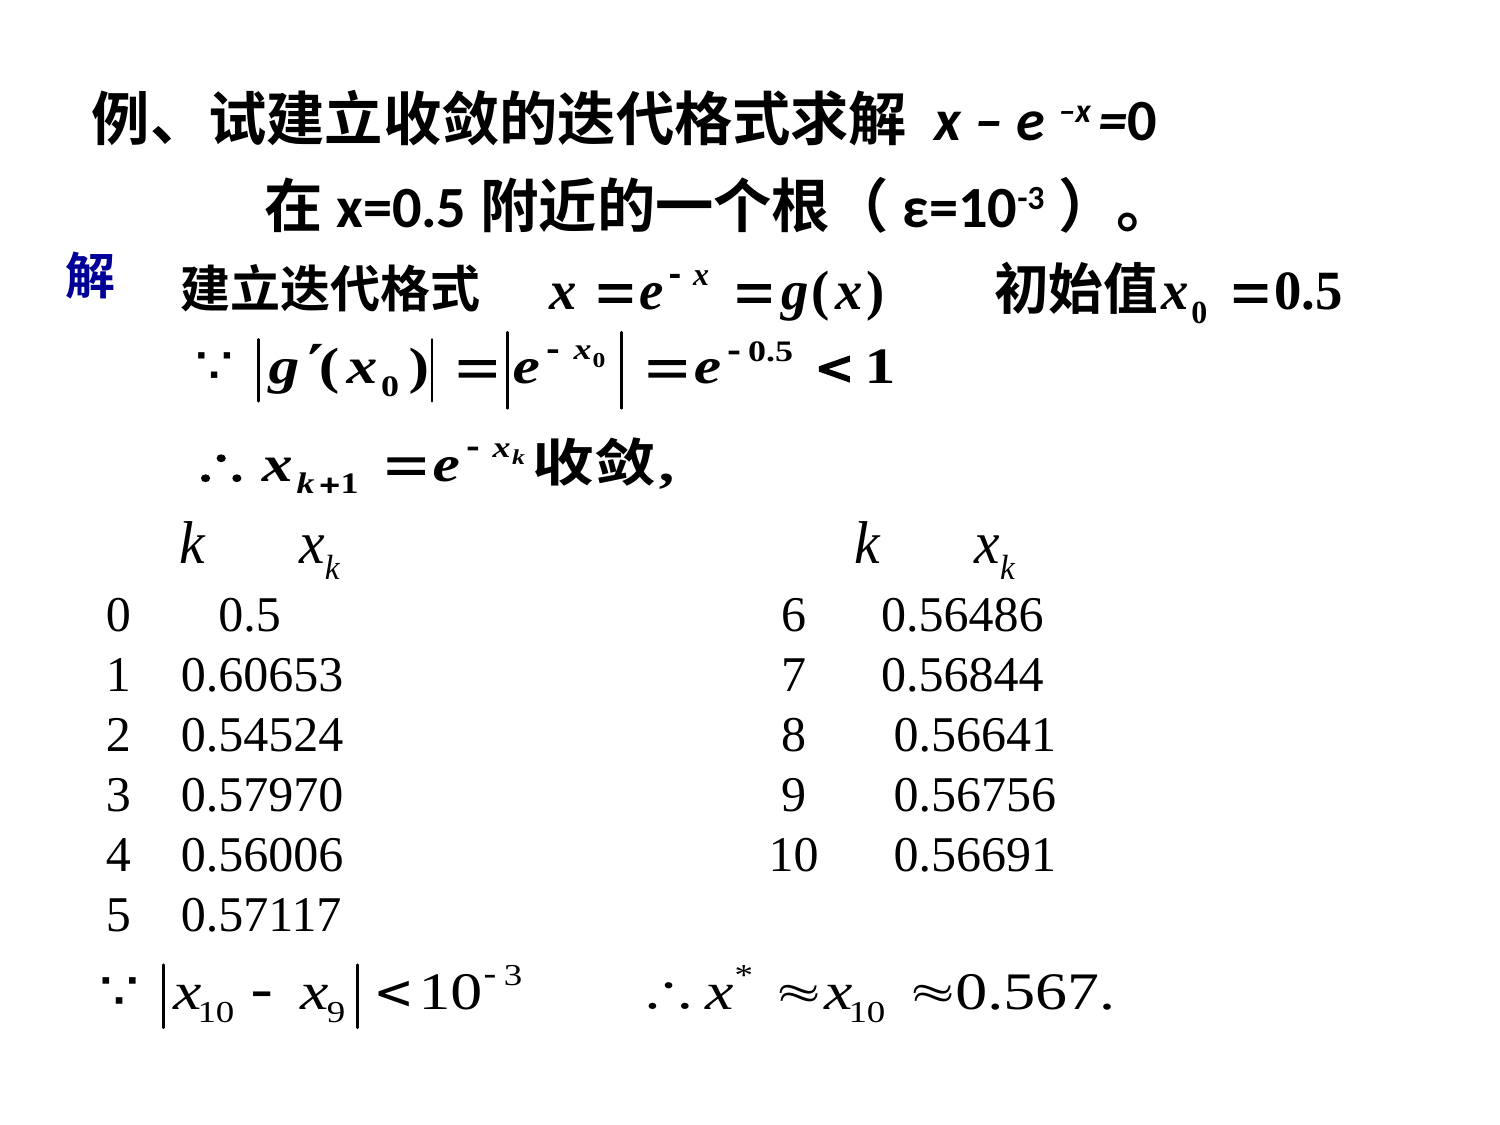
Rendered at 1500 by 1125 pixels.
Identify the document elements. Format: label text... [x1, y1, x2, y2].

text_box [159, 503, 1140, 949]
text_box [194, 320, 904, 501]
text_box 建立迭代格式 [165, 249, 518, 325]
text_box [99, 951, 1120, 1041]
text_box 例、试建立收敛的迭代格式求解 x – e –x =0 在x=0.5附近的一个根（ε=10-3）。 [49, 56, 1238, 247]
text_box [537, 249, 1351, 338]
text_box 解 [50, 237, 131, 313]
